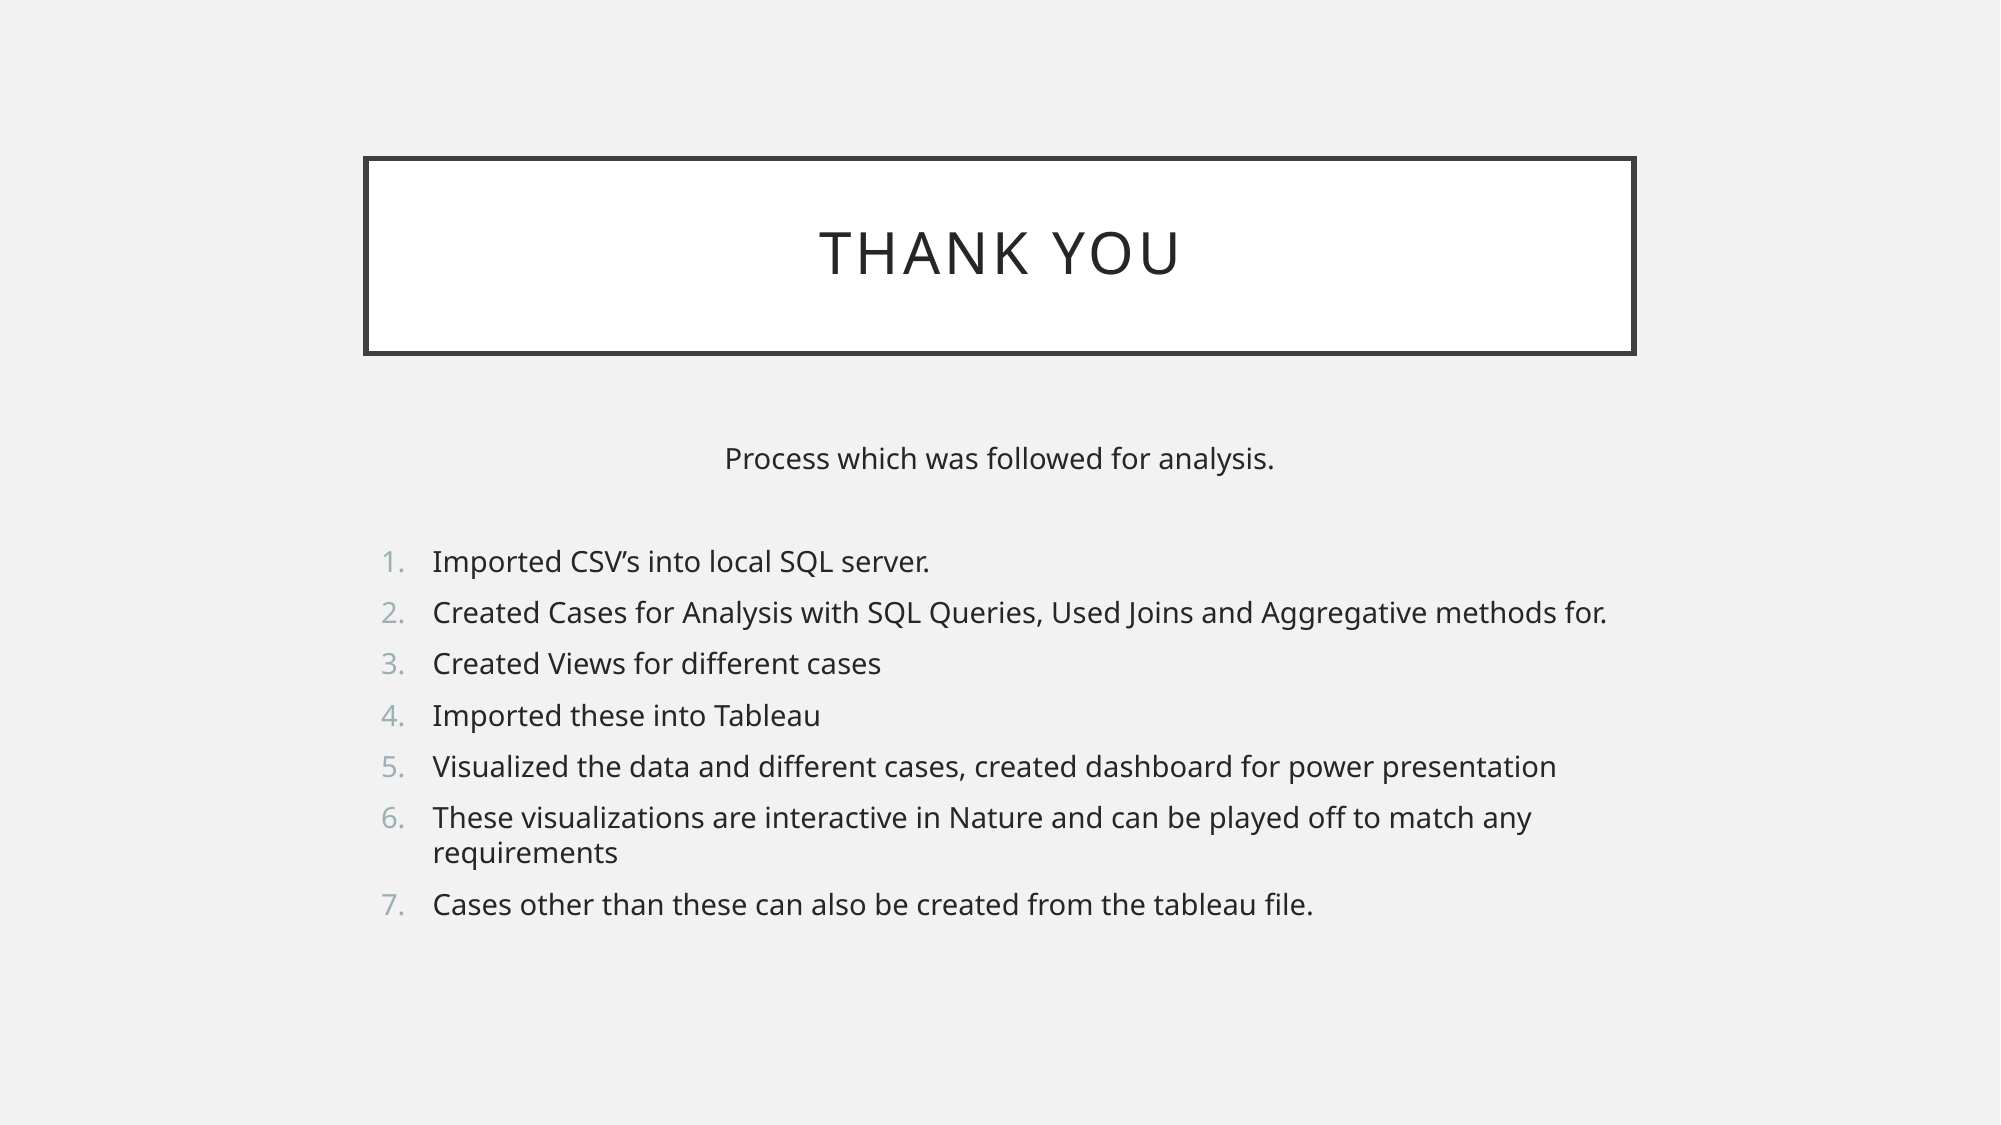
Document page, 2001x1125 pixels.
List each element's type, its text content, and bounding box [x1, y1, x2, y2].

title Thank you [363, 156, 1637, 356]
list Process which was followed for analysis. Imported CSV’s into local SQL server. Created Cases for Analysis with SQL Queries, Used Joins and Aggregative methods for. Created Views for different cases Imported these into Tableau Visualized the data and different cases, created dashboard for power presentation These visualizations are interactive in Nature and can be played off to match any requirements Cases other than these can also be created from the tableau file. [366, 432, 1634, 942]
